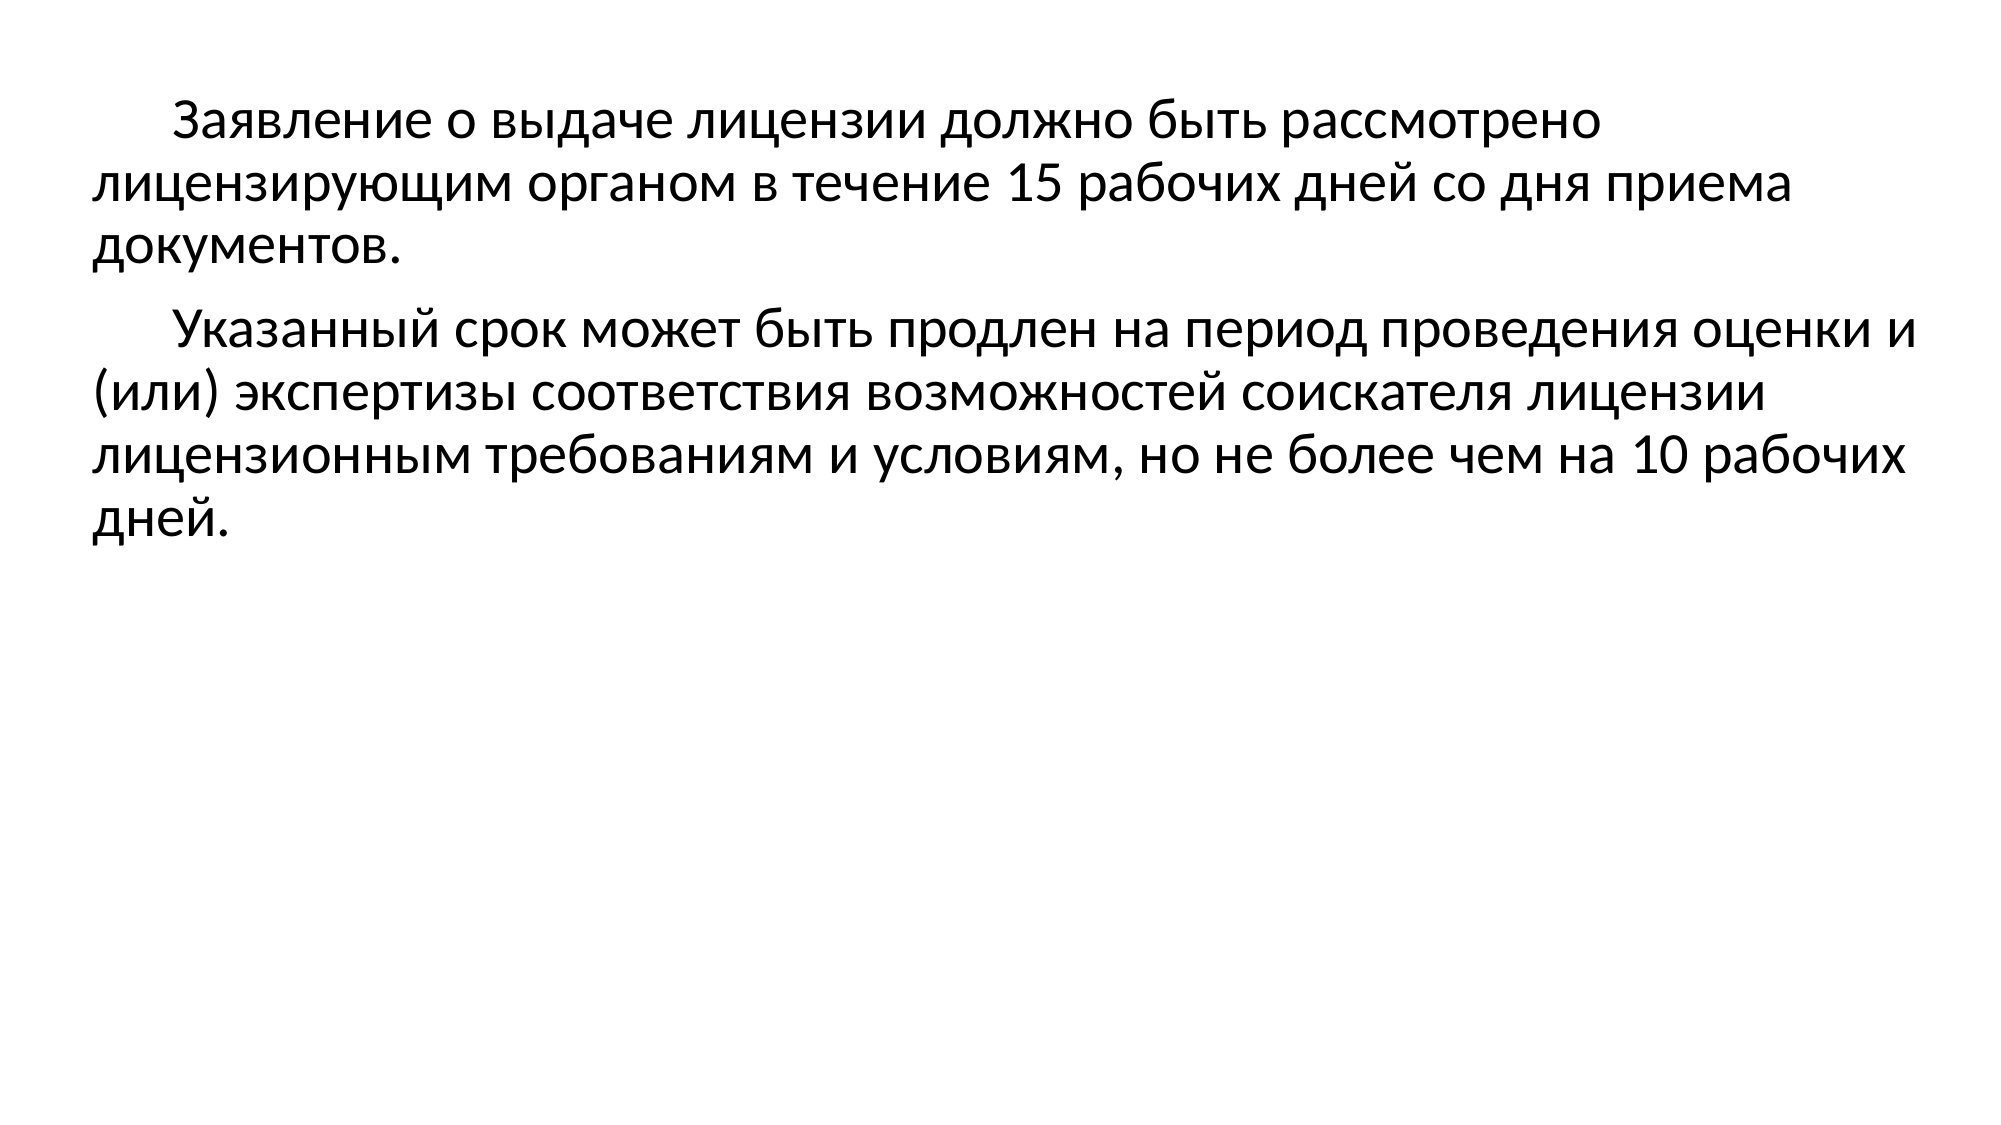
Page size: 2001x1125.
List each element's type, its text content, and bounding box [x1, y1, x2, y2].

list Заявление о выдаче лицензии должно быть рассмотрено лицензирующим органом в течение 15 рабочих дней со дня приема документов. Указанный срок может быть продлен на период проведения оценки и (или) экспертизы соответствия возможностей соискателя лицензии лицензионным требованиям и условиям, но не более чем на 10 рабочих дней. [77, 80, 1955, 1054]
